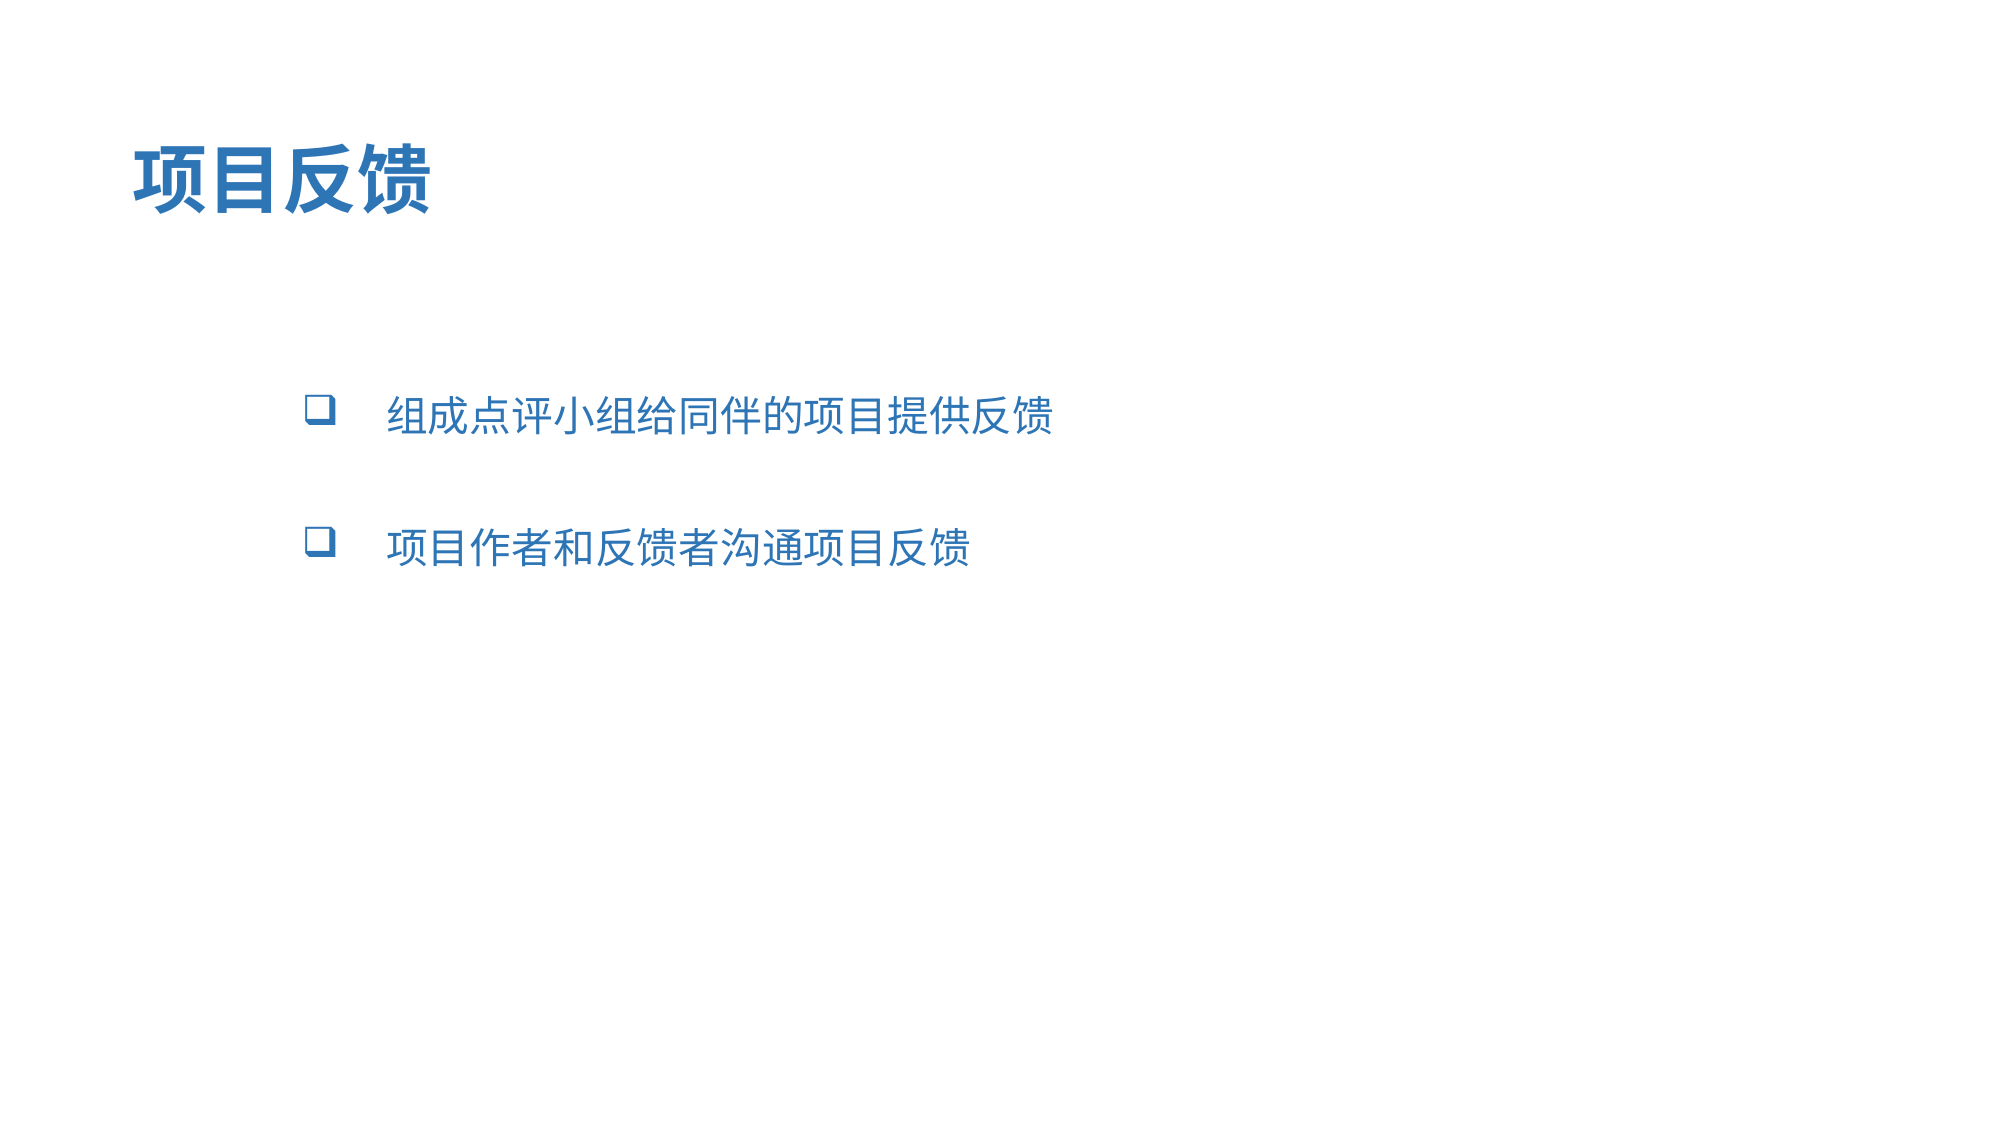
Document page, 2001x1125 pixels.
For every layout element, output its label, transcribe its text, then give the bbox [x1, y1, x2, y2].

text_box 项目反馈 [117, 125, 1515, 230]
subtitle 组成点评小组给同伴的项目提供反馈 项目作者和反馈者沟通项目反馈 [286, 317, 1628, 590]
